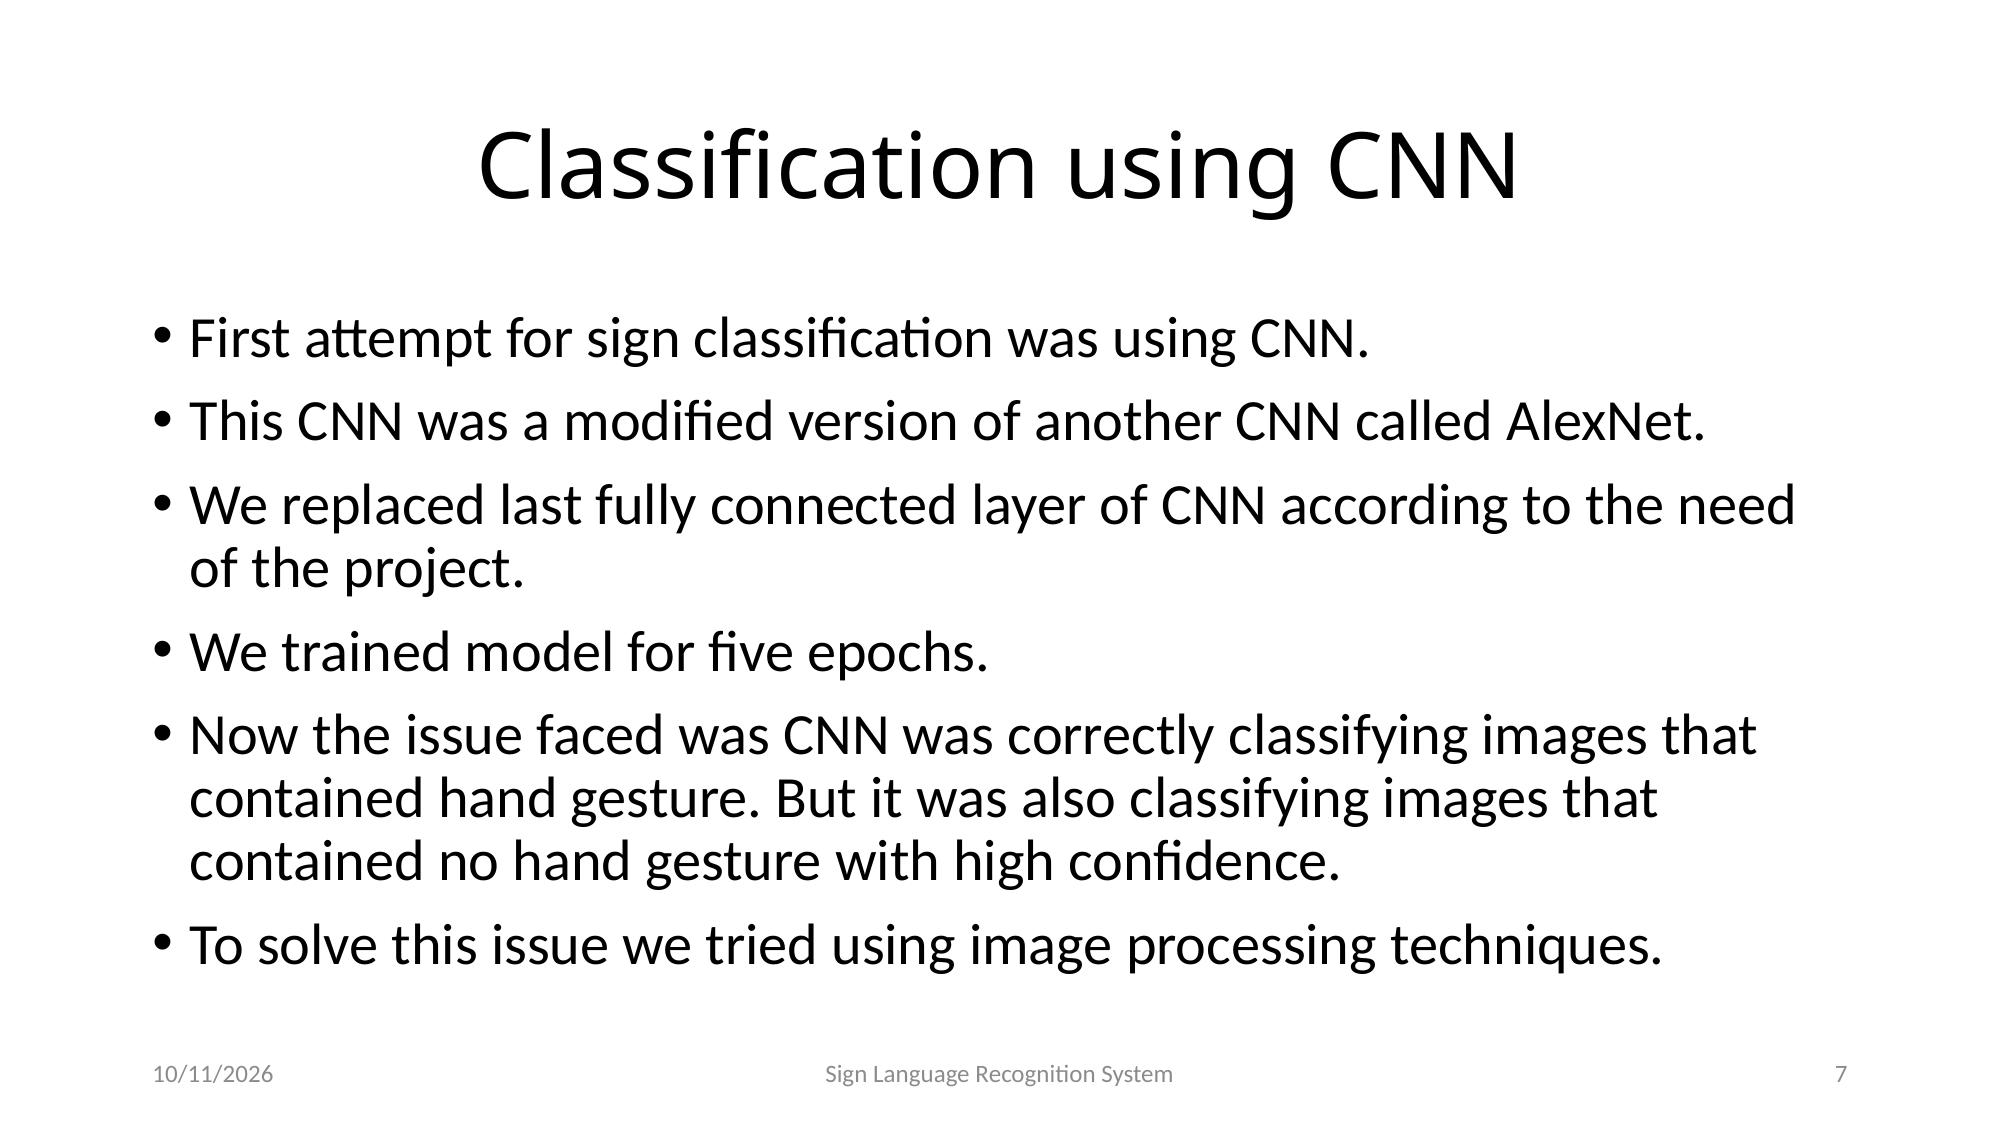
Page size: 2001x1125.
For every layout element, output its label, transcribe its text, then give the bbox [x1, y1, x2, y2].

title Classification using CNN [137, 59, 1863, 278]
slide_number 7 [1412, 1042, 1863, 1103]
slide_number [137, 1042, 588, 1103]
list First attempt for sign classification was using CNN. This CNN was a modified version of another CNN called AlexNet. We replaced last fully connected layer of CNN according to the need of the project. We trained model for five epochs. Now the issue faced was CNN was correctly classifying images that contained hand gesture. But it was also classifying images that contained no hand gesture with high confidence. To solve this issue we tried using image processing techniques. [137, 299, 1863, 1014]
footer Sign Language Recognition System [662, 1042, 1338, 1103]
